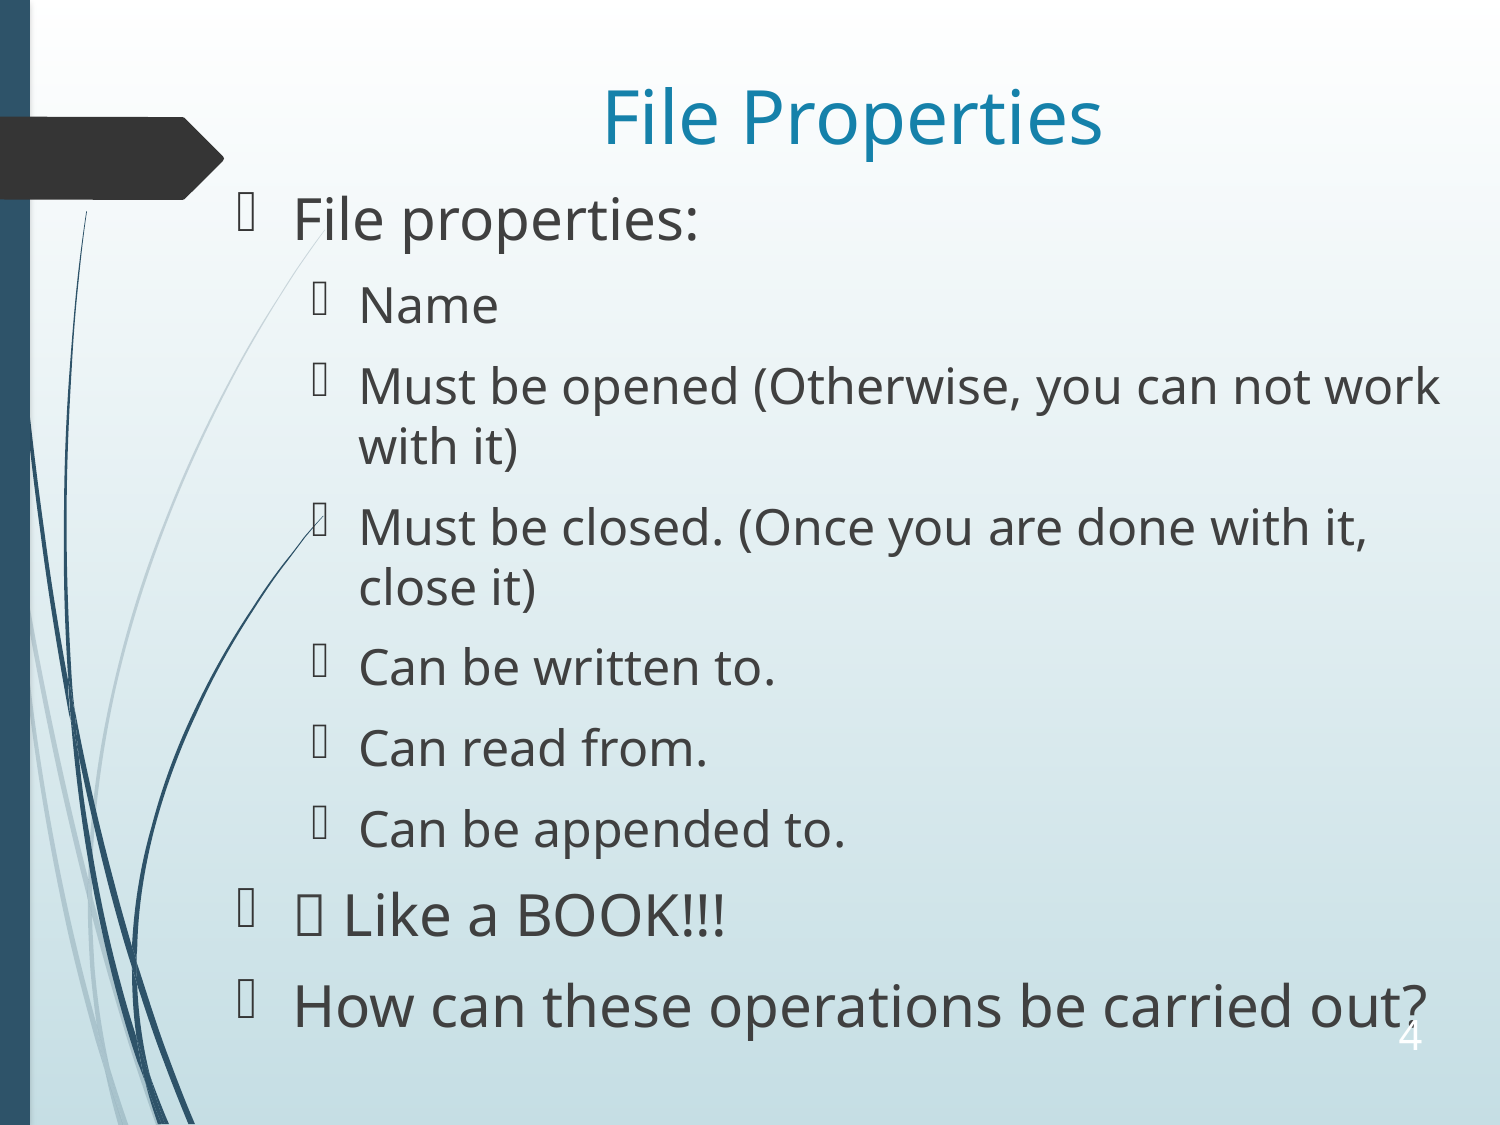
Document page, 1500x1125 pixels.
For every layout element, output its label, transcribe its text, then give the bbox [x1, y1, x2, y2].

slide_number 4 [1125, 999, 1438, 1075]
title File Properties [312, 62, 1394, 174]
list File properties: Name Must be opened (Otherwise, you can not work with it) Must be closed. (Once you are done with it, close it) Can be written to. Can read from. Can be appended to.  Like a BOOK!!! How can these operations be carried out? [221, 174, 1497, 938]
